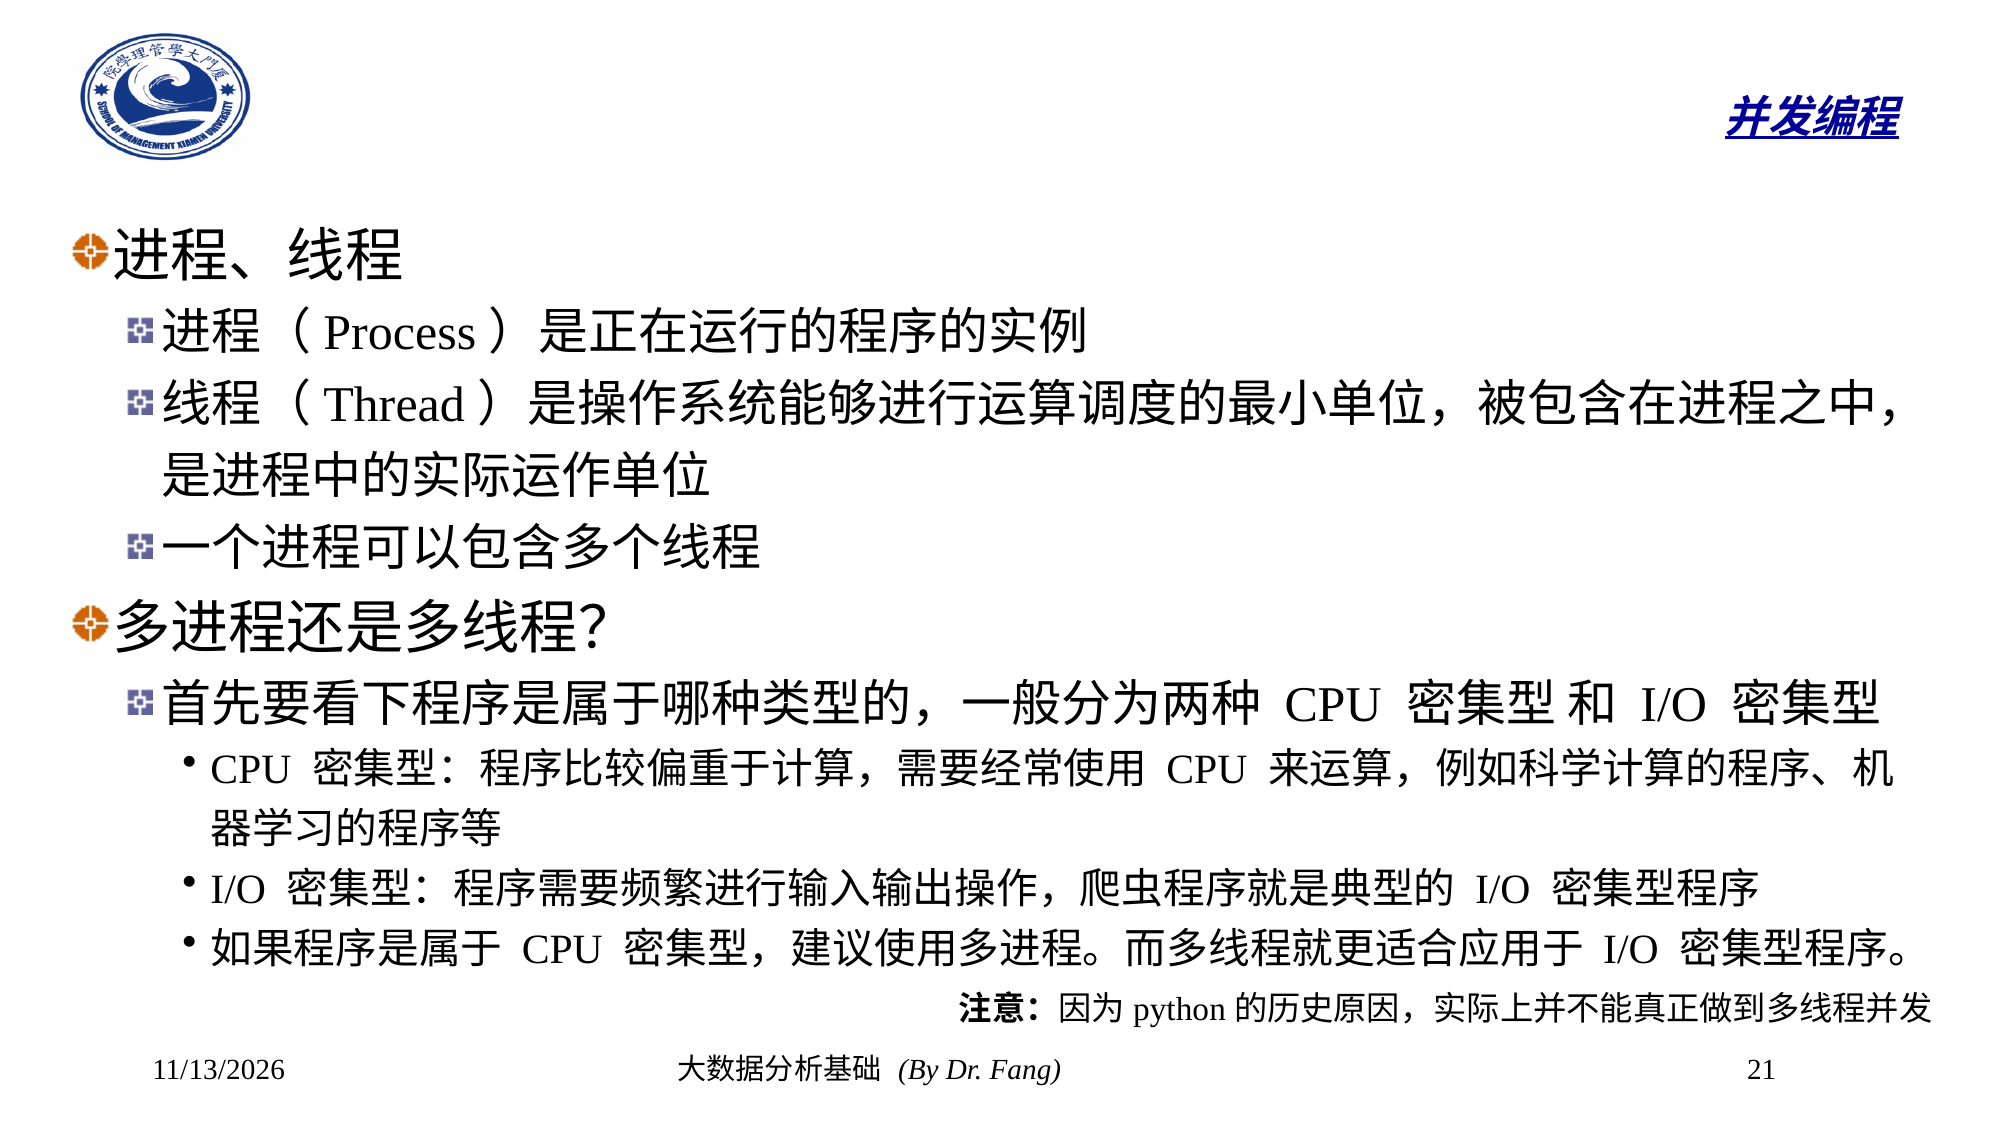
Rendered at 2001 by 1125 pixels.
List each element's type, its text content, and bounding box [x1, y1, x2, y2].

slide_number 21 [1732, 1042, 1863, 1103]
title 并发编程 [291, 7, 1914, 173]
picture [126, 688, 153, 715]
list 进程、线程 进程（Process）是正在运行的程序的实例 线程（Thread）是操作系统能够进行运算调度的最小单位，被包含在进程之中，是进程中的实际运作单位 一个进程可以包含多个线程 多进程还是多线程？ 首先要看下程序是属于哪种类型的，一般分为两种 CPU 密集型 和 I/O 密集型 CPU 密集型：程序比较偏重于计算，需要经常使用 CPU 来运算，例如科学计算的程序、机器学习的程序等 I/O 密集型：程序需要频繁进行输入输出操作，爬虫程序就是典型的 I/O 密集型程序 如果程序是属于 CPU 密集型，建议使用多进程。而多线程就更适合应用于 I/O 密集型程序。 [54, 196, 1946, 1035]
picture [54, 30, 274, 164]
picture [126, 388, 153, 415]
picture [69, 232, 111, 274]
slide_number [137, 1042, 588, 1103]
text_box 注意：因为python的历史原因，实际上并不能真正做到多线程并发 [944, 979, 1948, 1034]
picture [126, 532, 153, 559]
picture [69, 604, 111, 646]
picture [126, 316, 153, 343]
footer 大数据分析基础 (By Dr. Fang) [662, 1042, 1626, 1103]
